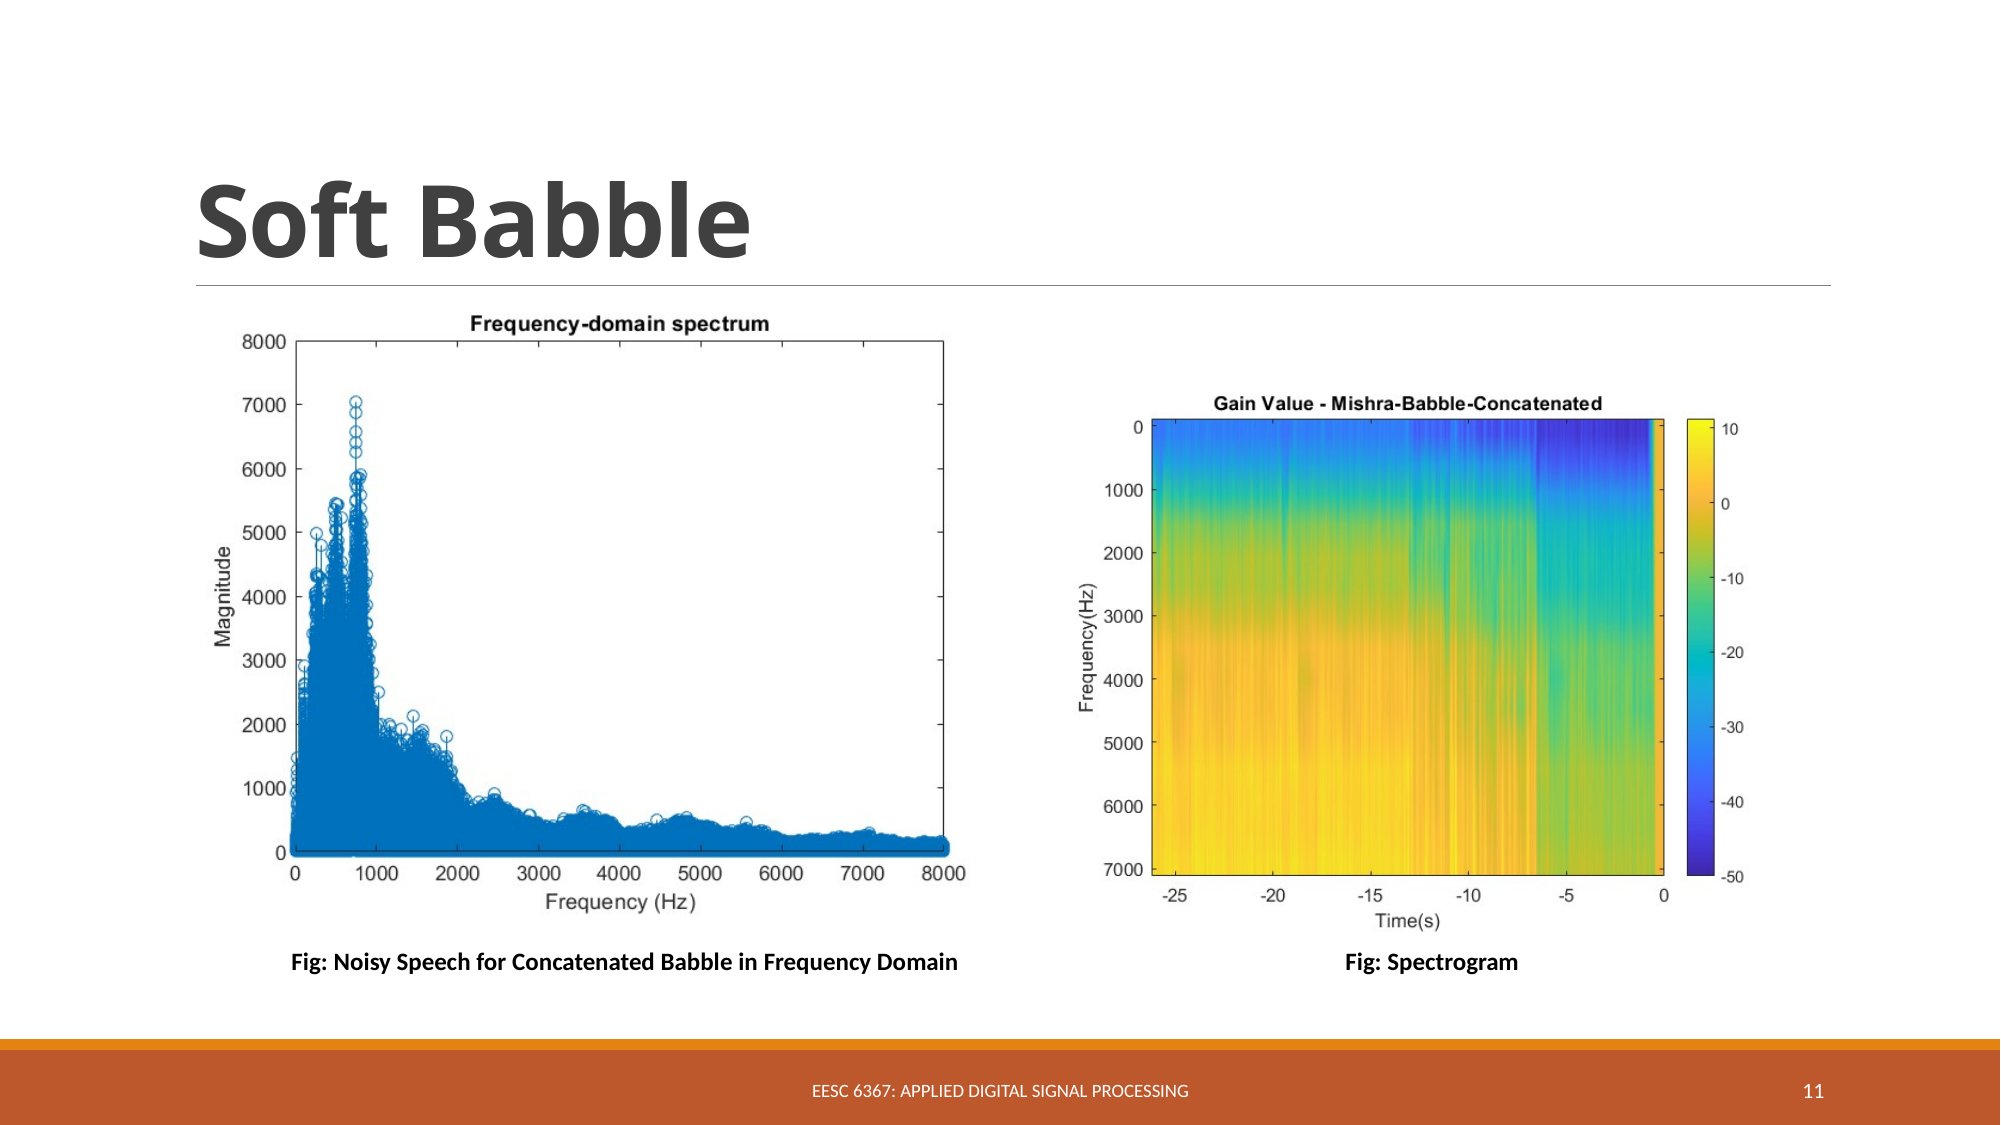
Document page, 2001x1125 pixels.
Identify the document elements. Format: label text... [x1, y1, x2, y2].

footer EESC 6367: Applied Digital Signal Processing [604, 1059, 1396, 1120]
picture [1064, 376, 1814, 939]
picture [186, 294, 1023, 922]
title Soft Babble [180, 47, 1830, 285]
text_box Fig: Noisy Speech for Concatenated Babble in Frequency Domain [276, 937, 987, 983]
text_box Fig: Spectrogram [1330, 947, 1539, 983]
slide_number 11 [1624, 1059, 1840, 1120]
